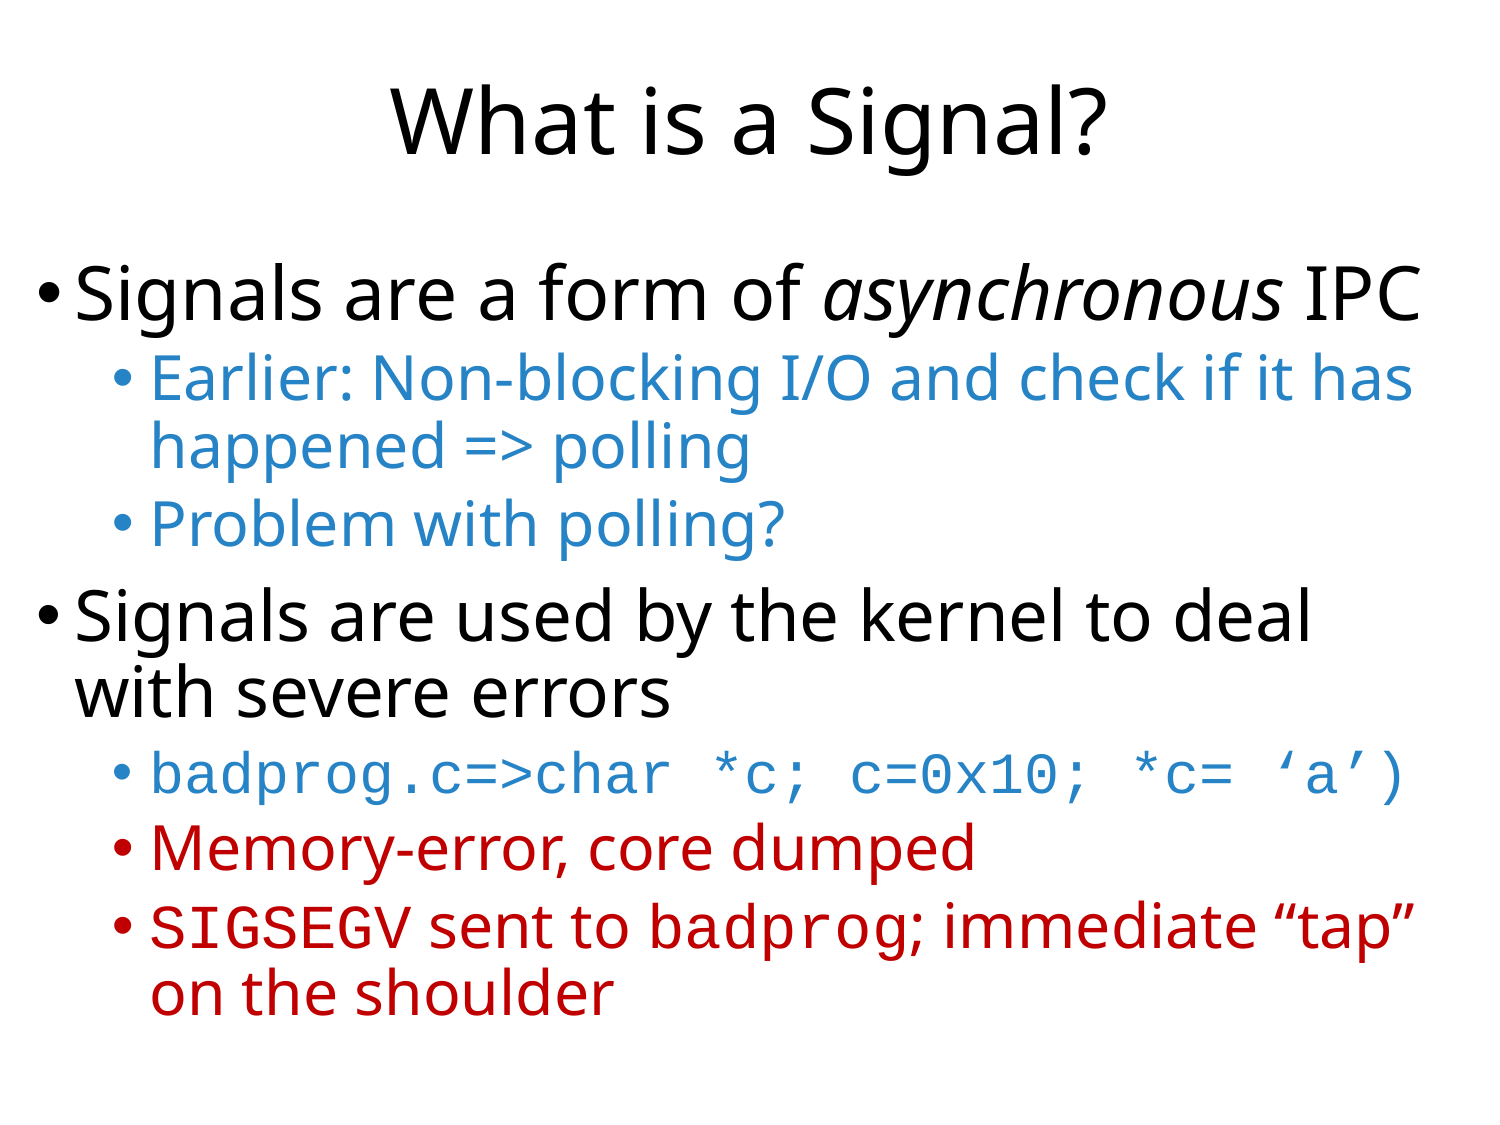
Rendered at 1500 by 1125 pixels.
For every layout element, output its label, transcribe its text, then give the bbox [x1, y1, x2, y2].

list Signals are a form of asynchronous IPC Earlier: Non-blocking I/O and check if it has happened => polling Problem with polling? Signals are used by the kernel to deal with severe errors badprog.c=>char *c; c=0x10; *c= ‘a’) Memory-error, core dumped SIGSEGV sent to badprog; immediate “tap” on the shoulder [21, 247, 1489, 1096]
title What is a Signal? [21, 16, 1477, 234]
